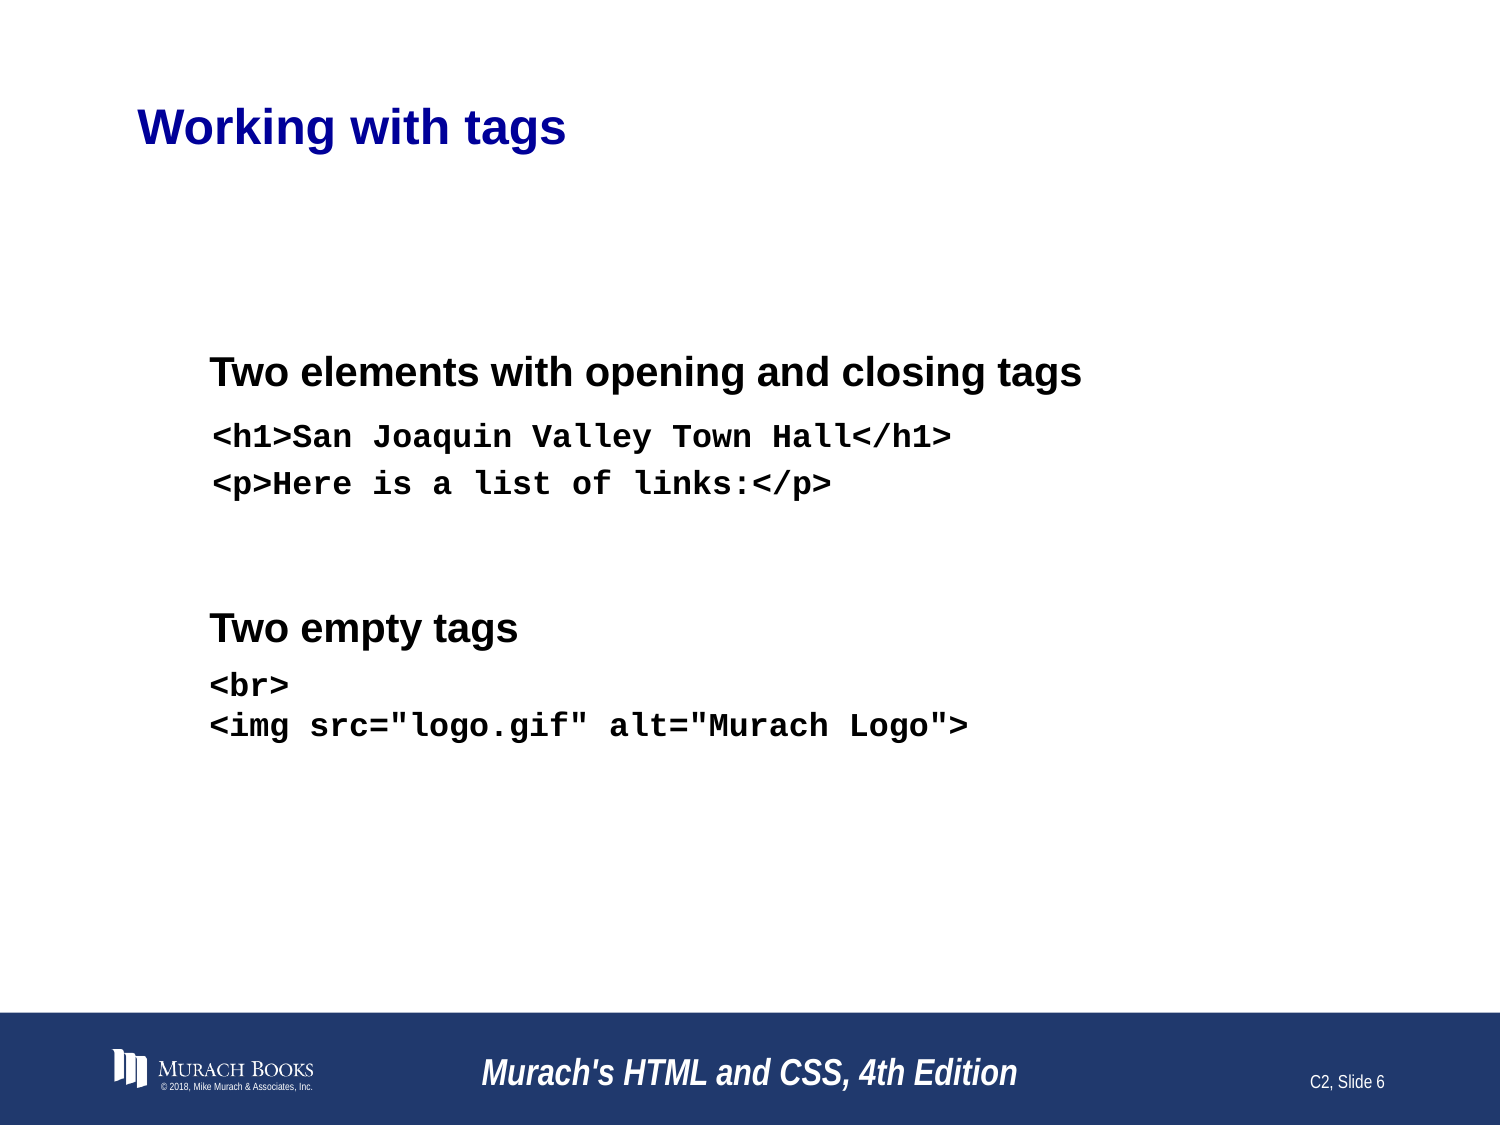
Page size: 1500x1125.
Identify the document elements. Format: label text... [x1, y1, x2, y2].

footer © 2018, Mike Murach & Associates, Inc. [12, 1025, 463, 1100]
title Working with tags [137, 94, 1338, 156]
slide_number C2, Slide 6 [1087, 1025, 1400, 1100]
list Two elements with opening and closing tags <h1>San Joaquin Valley Town Hall</h1> <p>Here is a list of links:</p> Two empty tags <br> <img src="logo.gif" alt="Murach Logo"> [137, 174, 1350, 975]
slide_number Murach's HTML and CSS, 4th Edition [463, 1025, 1050, 1100]
